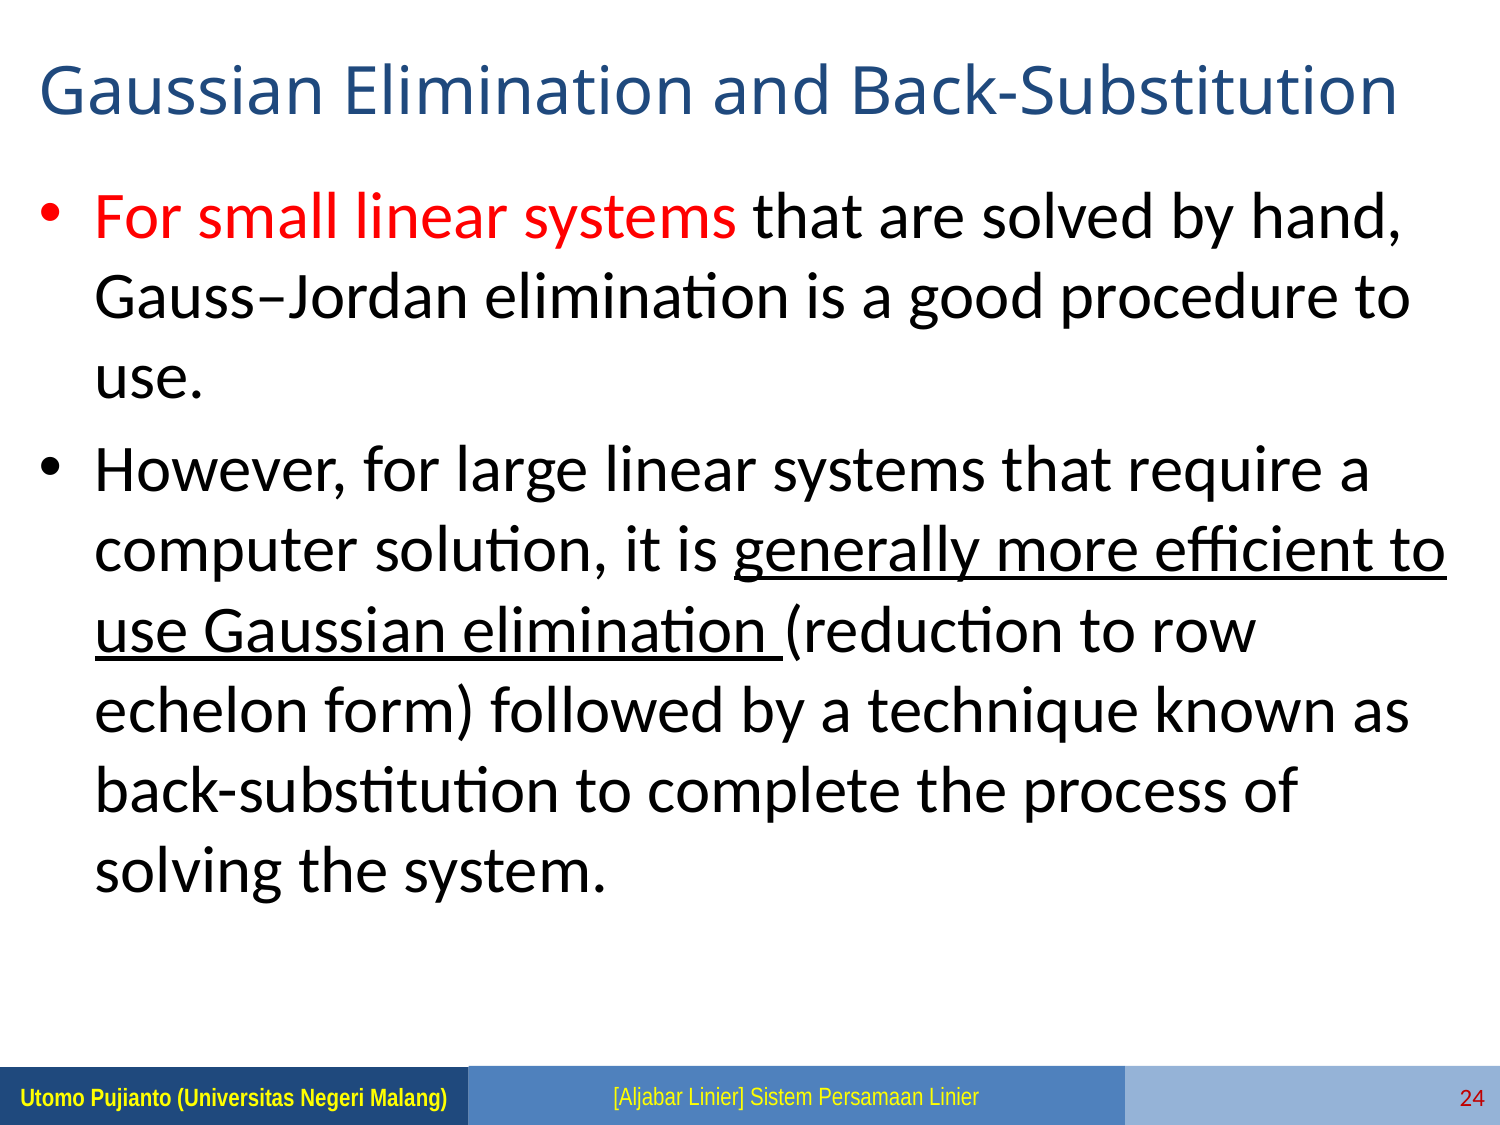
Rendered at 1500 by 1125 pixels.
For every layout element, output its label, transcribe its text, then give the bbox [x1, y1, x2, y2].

slide_number 24 [1149, 1066, 1500, 1125]
list For small linear systems that are solved by hand, Gauss–Jordan elimination is a good procedure to use. However, for large linear systems that require a computer solution, it is generally more efficient to use Gaussian elimination (reduction to row echelon form) followed by a technique known as back-substitution to complete the process of solving the system. [23, 164, 1477, 1005]
footer [Aljabar Linier] Sistem Persamaan Linier [468, 1065, 1125, 1125]
title Gaussian Elimination and Back-Substitution [23, 23, 1477, 153]
